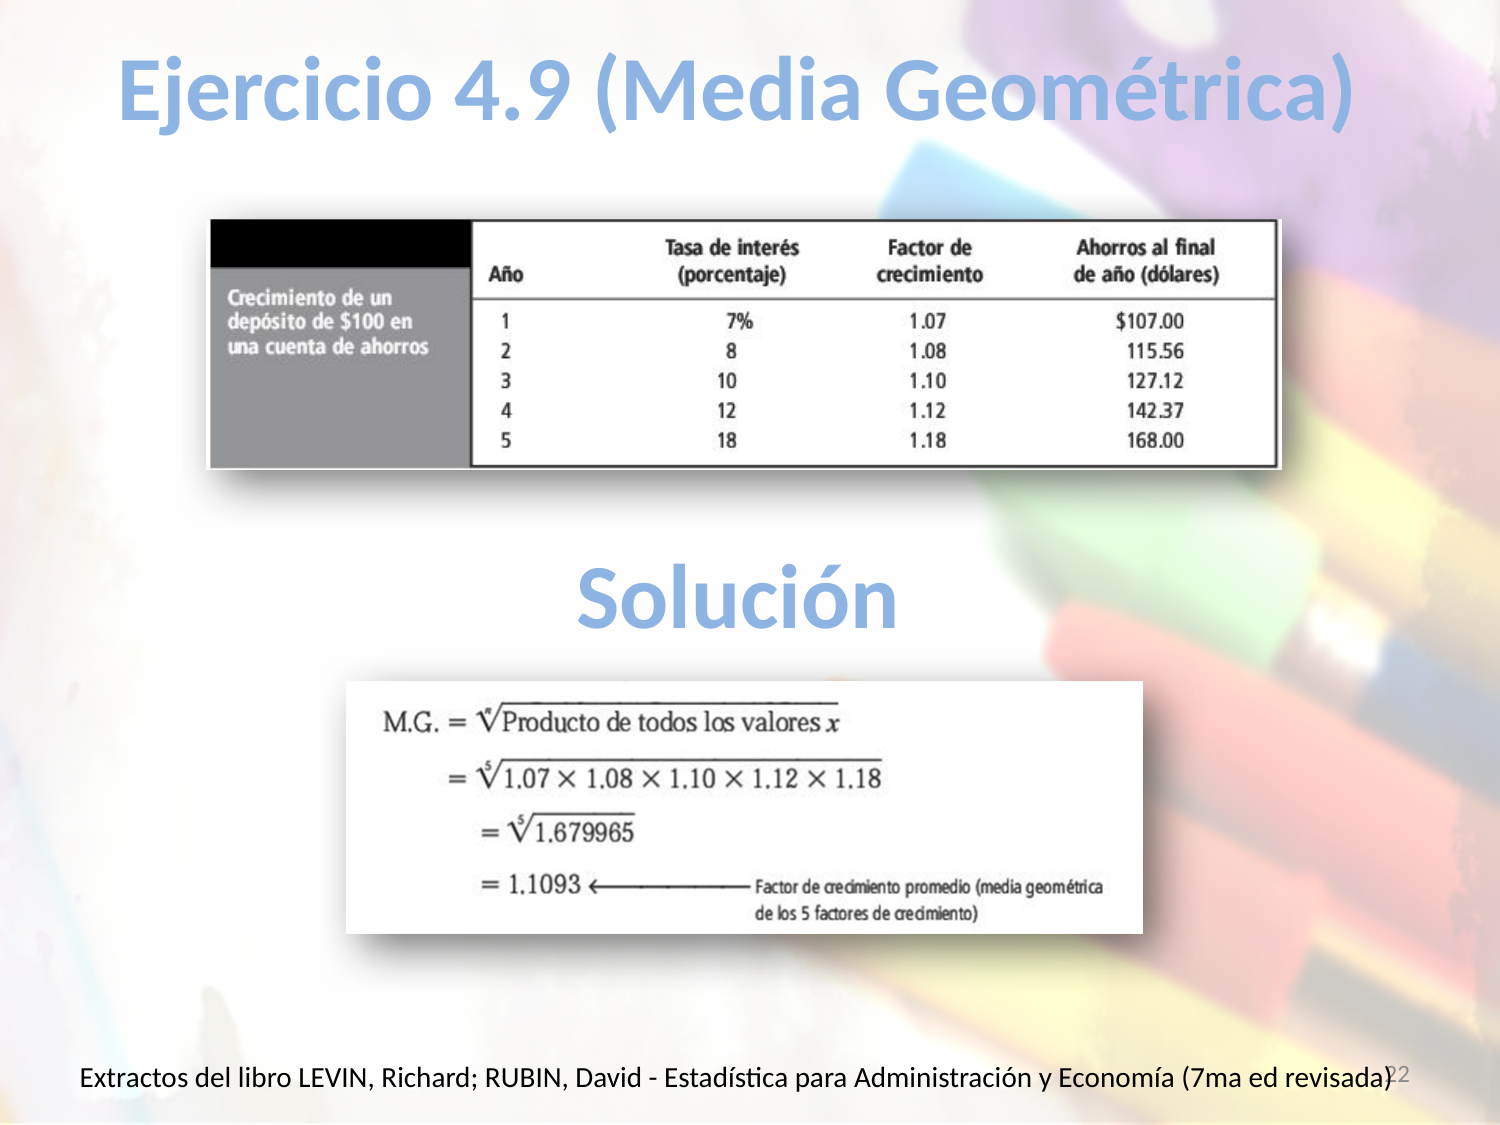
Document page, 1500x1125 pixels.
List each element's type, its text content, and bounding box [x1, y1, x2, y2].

slide_number 22 [1074, 1042, 1425, 1103]
picture [344, 680, 1144, 935]
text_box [206, 219, 1282, 471]
text_box Extractos del libro LEVIN, Richard; RUBIN, David - Estadística para Administración y Economía (7ma ed revisada) [64, 1050, 1447, 1118]
title Ejercicio 4.9 (Media Geométrica) [64, 42, 1412, 126]
text_box Solución [64, 550, 1412, 634]
